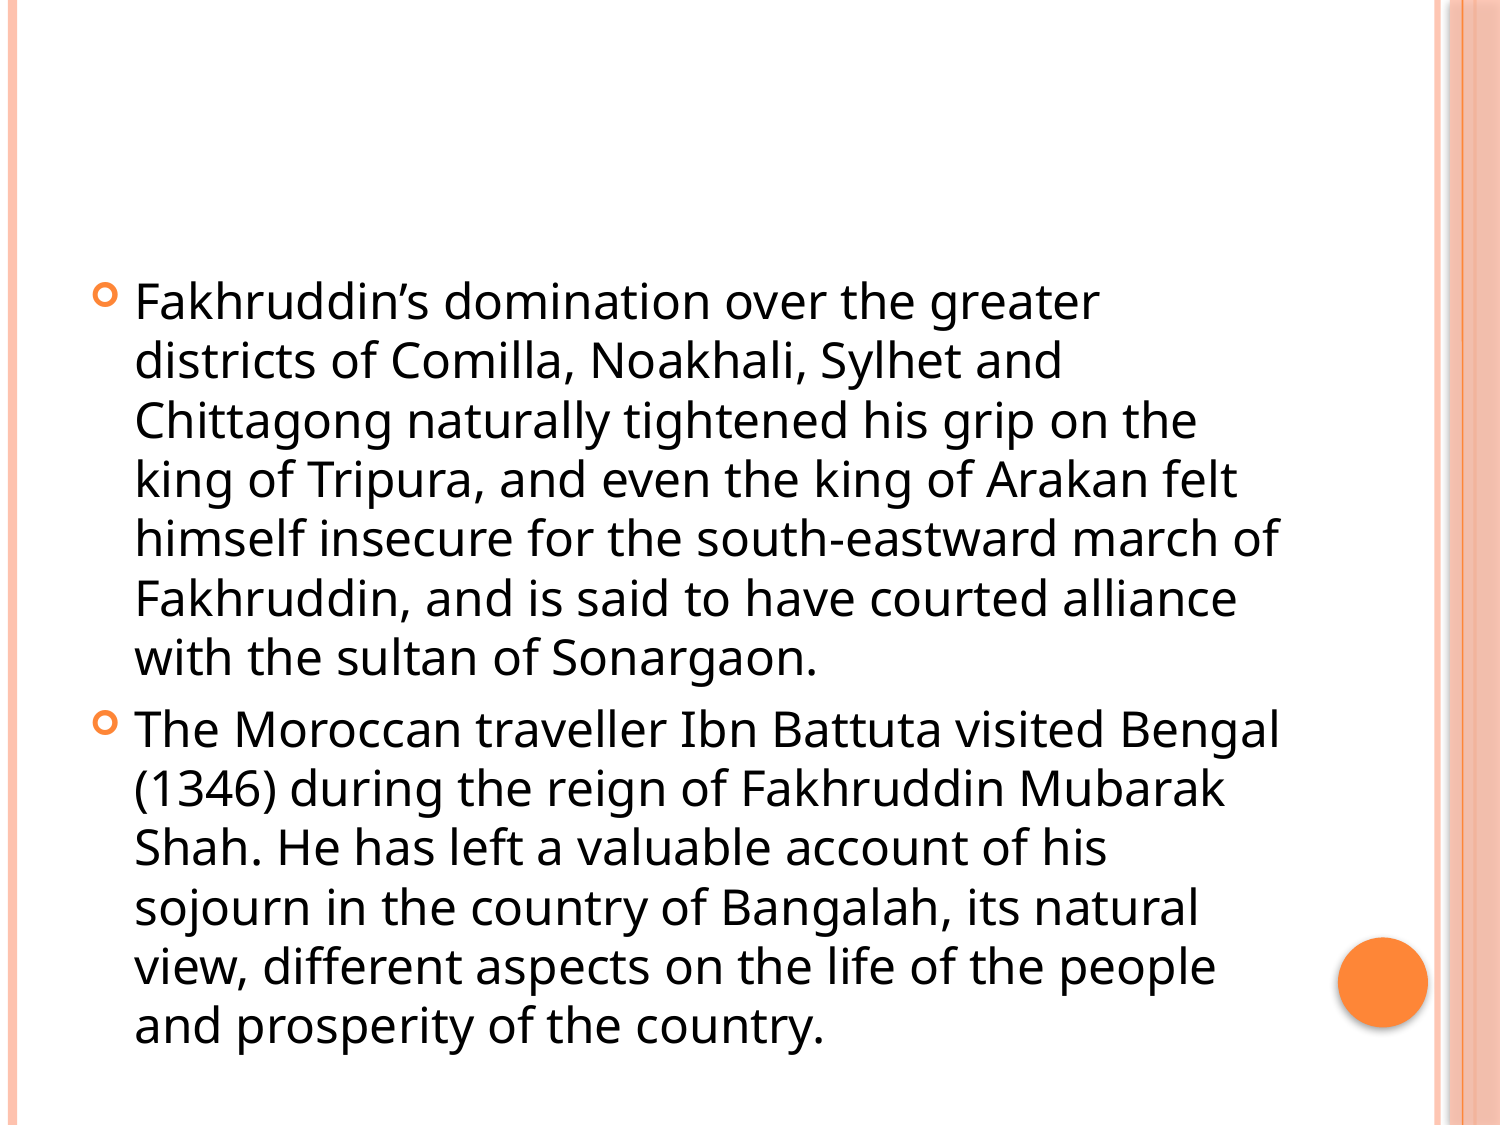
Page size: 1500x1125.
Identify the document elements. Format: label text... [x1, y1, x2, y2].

list Fakhruddin’s domination over the greater districts of Comilla, Noakhali, Sylhet and Chittagong naturally tightened his grip on the king of Tripura, and even the king of Arakan felt himself insecure for the south-eastward march of Fakhruddin, and is said to have courted alliance with the sultan of Sonargaon. The Moroccan traveller Ibn Battuta visited Bengal (1346) during the reign of Fakhruddin Mubarak Shah. He has left a valuable account of his sojourn in the country of Bangalah, its natural view, different aspects on the life of the people and prosperity of the country. [75, 262, 1300, 1062]
